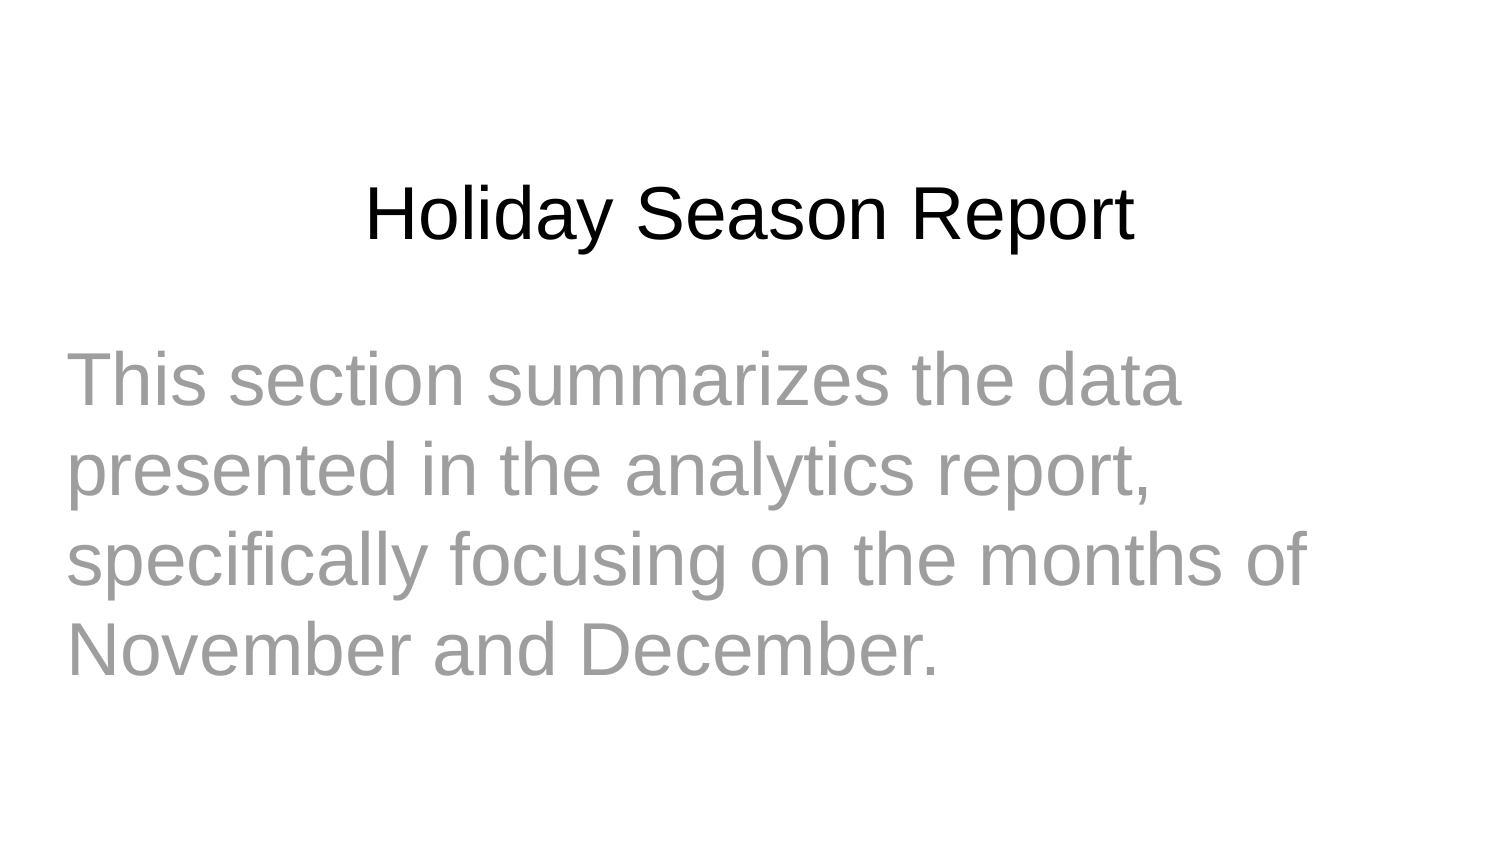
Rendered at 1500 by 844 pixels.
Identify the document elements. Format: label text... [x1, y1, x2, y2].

title Holiday Season Report [51, 140, 1449, 279]
title This section summarizes the data presented in the analytics report, specifically focusing on the months of November and December. [51, 315, 1449, 792]
